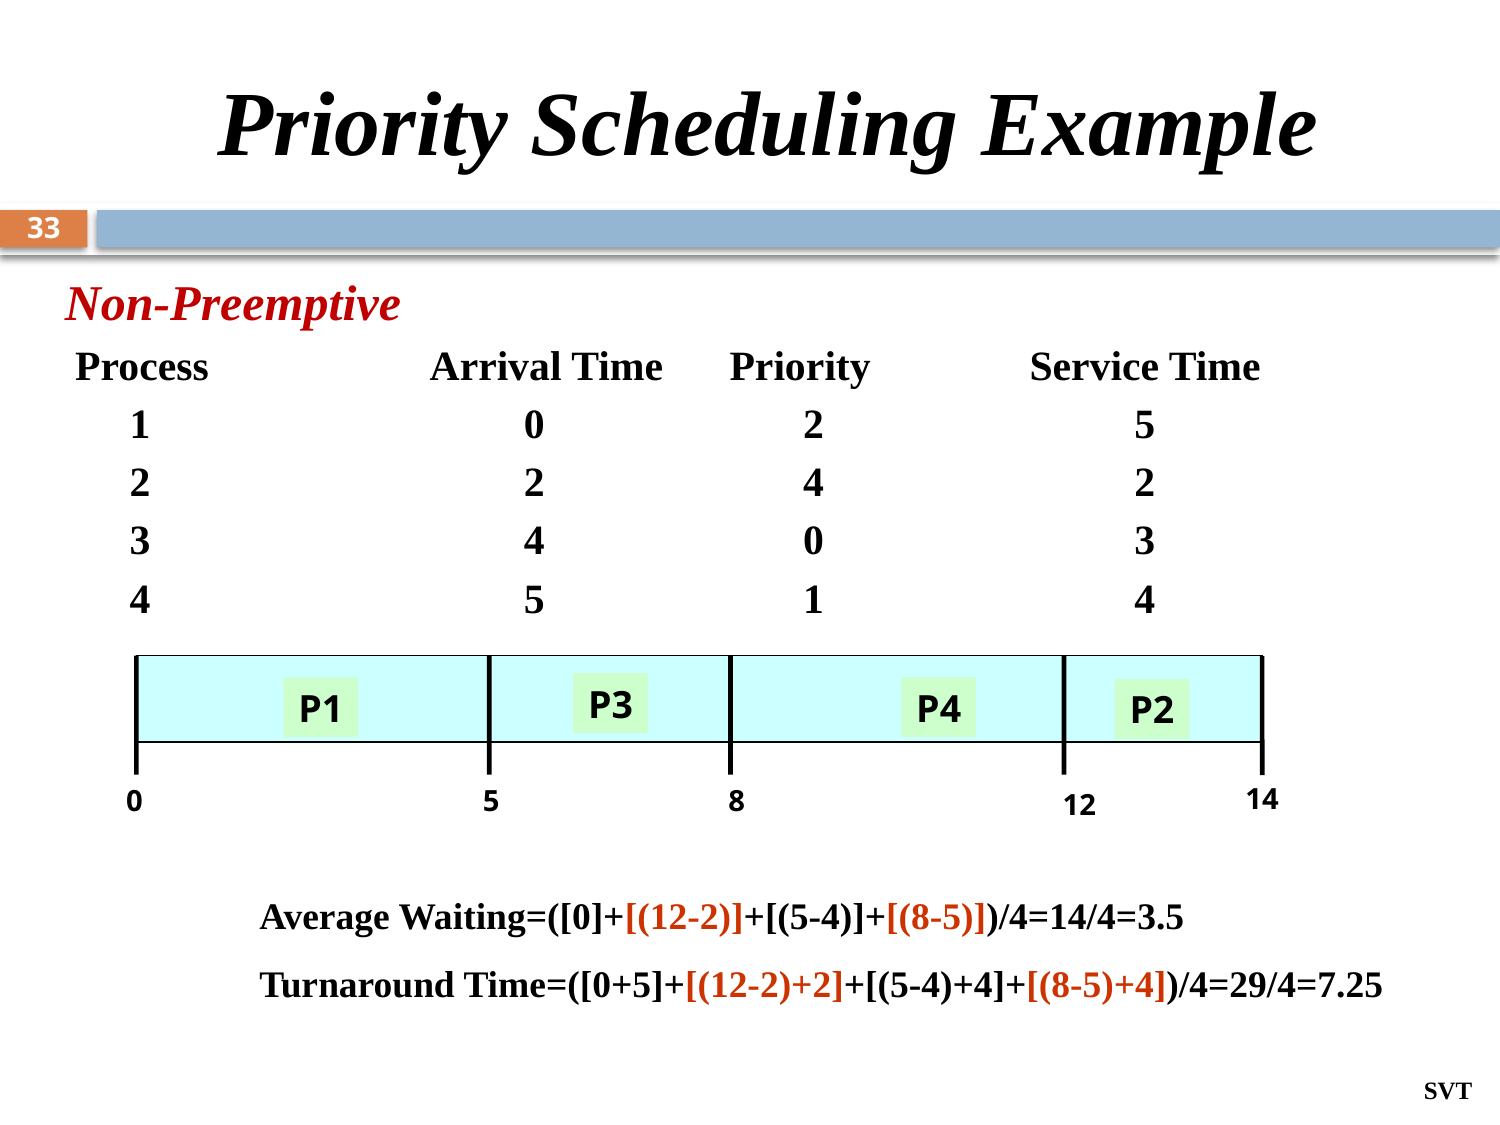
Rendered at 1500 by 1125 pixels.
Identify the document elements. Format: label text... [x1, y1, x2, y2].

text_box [109, 655, 1463, 830]
title Priority Scheduling Example [99, 37, 1438, 200]
text_box Average Waiting=([0]+[(12-2)]+[(5-4)]+[(8-5)])/4=14/4=3.5 Turnaround Time=([0+5]+[(12-2)+2]+[(5-4)+4]+[(8-5)+4])/4=29/4=7.25 [244, 862, 1399, 1013]
text_box Non-Preemptive Process Arrival Time Priority Service Time 1 0 2 5 2 2 4 2 3 4 0 3 4 5 1 4 [49, 262, 1463, 613]
slide_number 33 [0, 208, 88, 249]
text_box SVT [1408, 1067, 1488, 1112]
